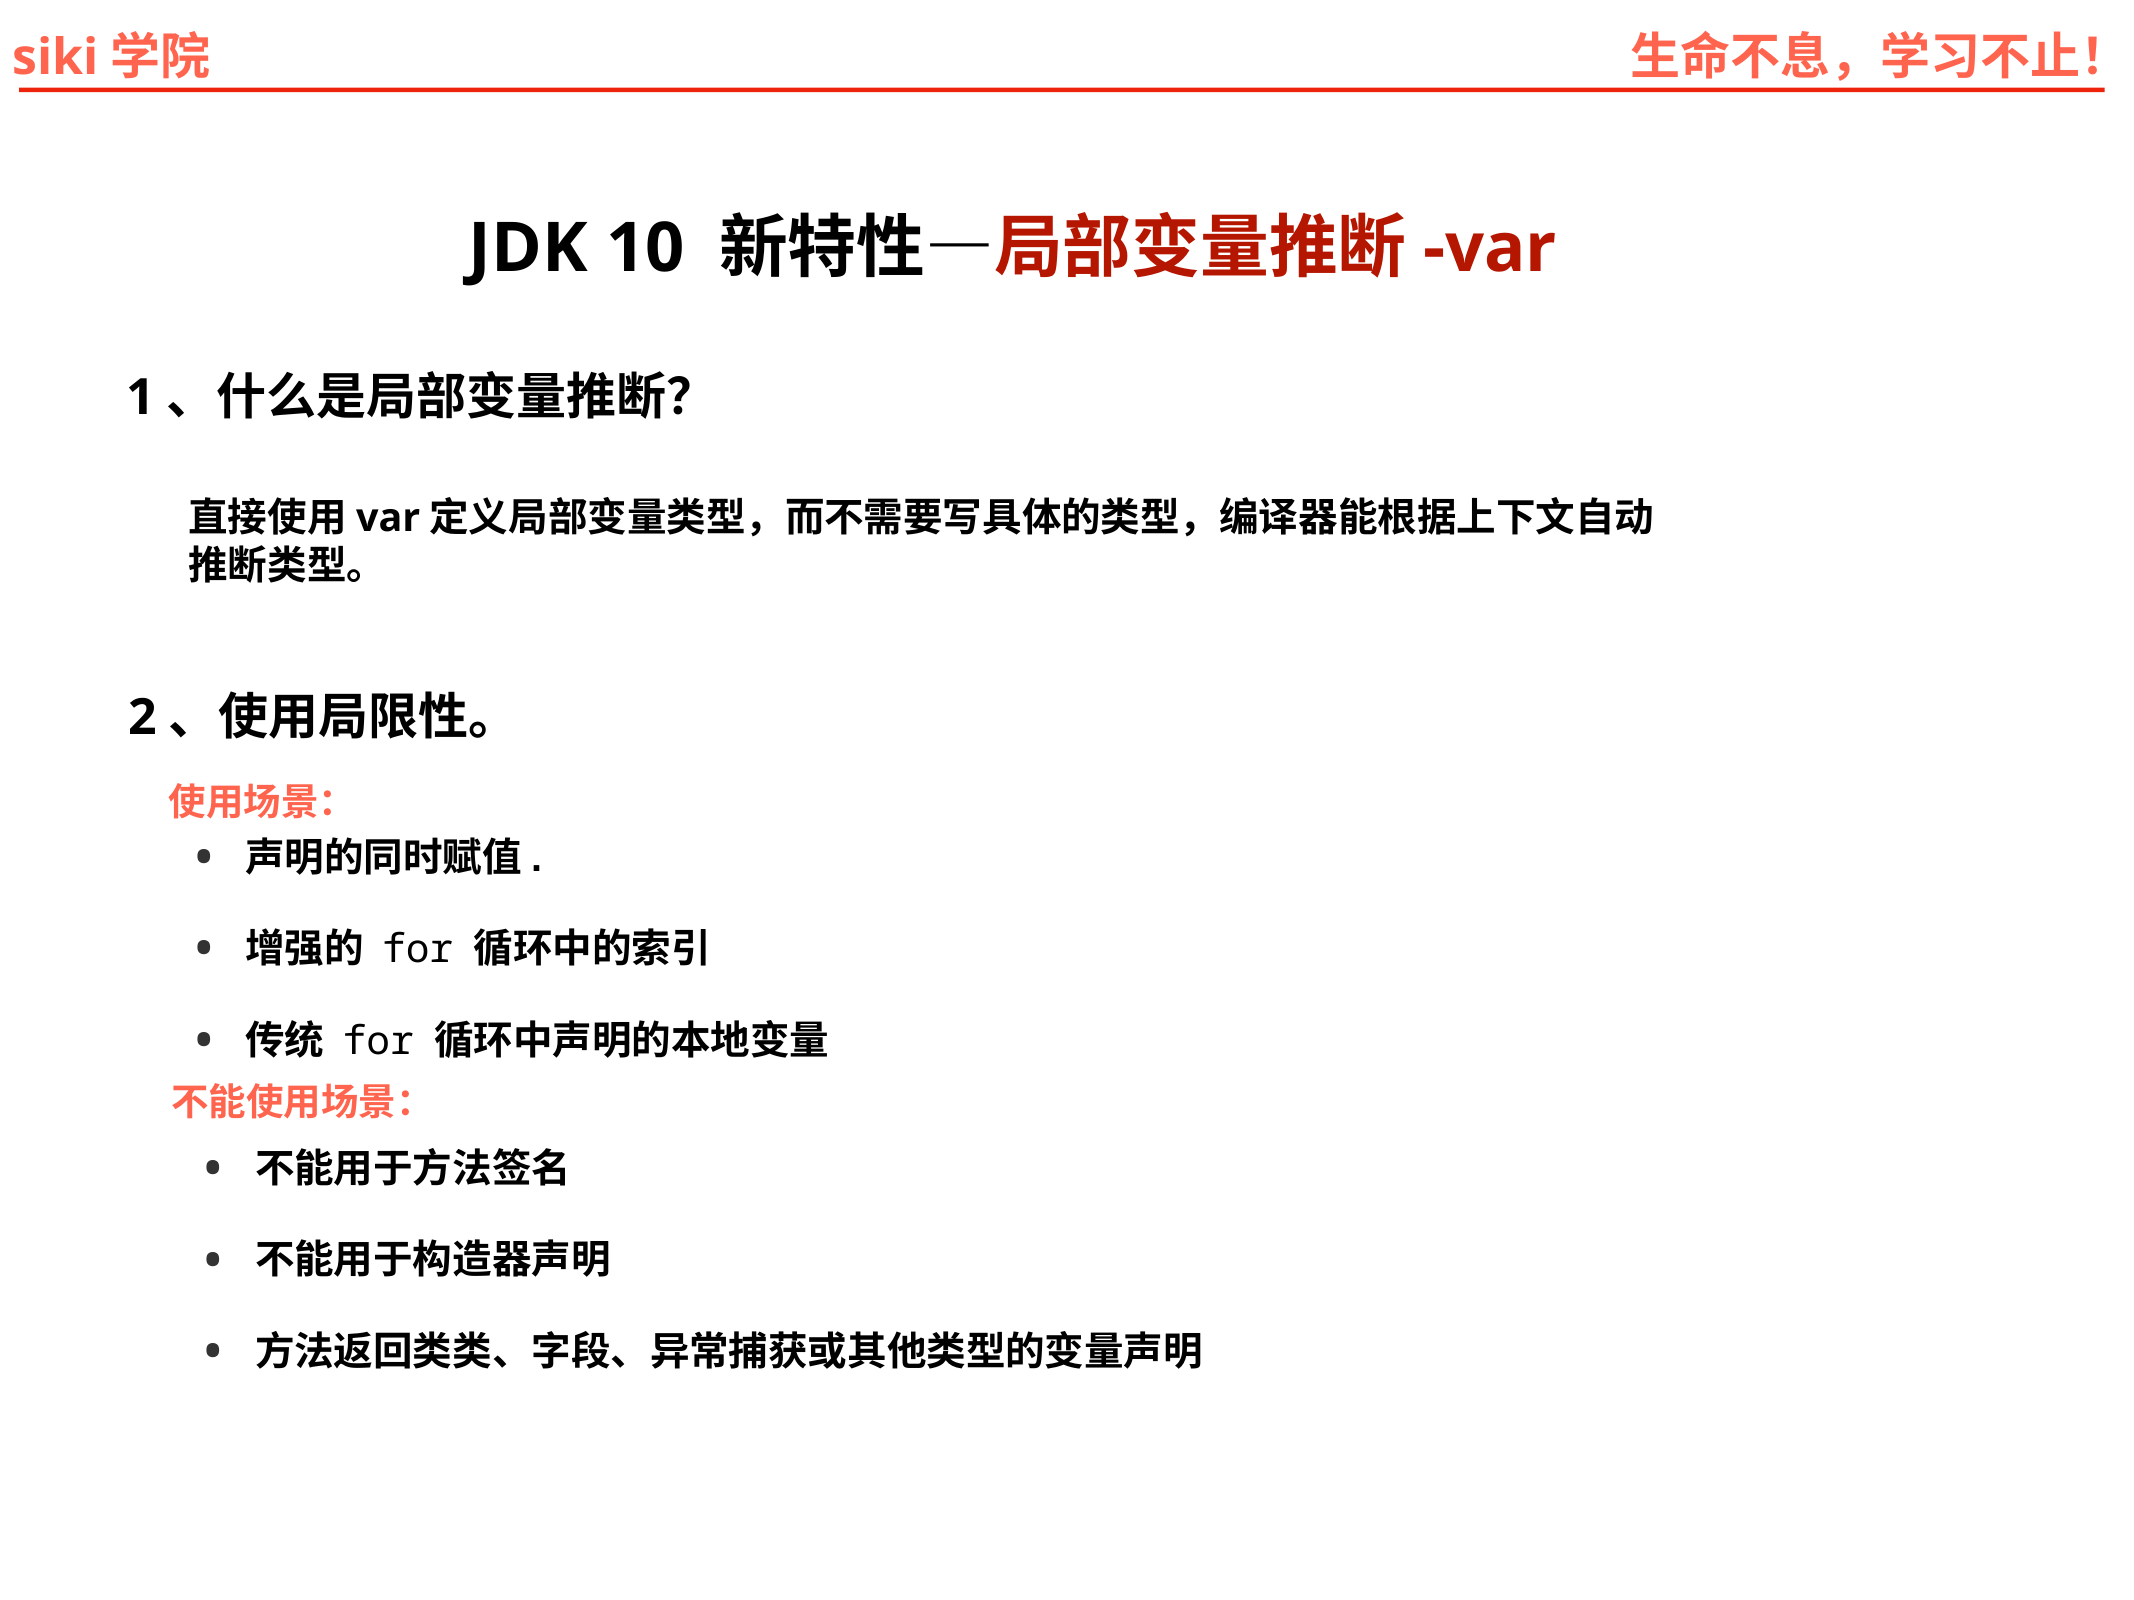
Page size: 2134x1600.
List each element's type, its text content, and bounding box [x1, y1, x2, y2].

text_box 声明的同时赋值. 增强的 for 循环中的索引 传统 for 循环中声明的本地变量 [161, 787, 838, 1071]
text_box JDK 10 新特性—局部变量推断-var [460, 194, 1566, 376]
text_box 不能用于方法签名 不能用于构造器声明 方法返回类类、字段、异常捕获或其他类型的变量声明 [171, 1098, 1212, 1382]
text_box 不能使用场景： [162, 1069, 443, 1132]
text_box 2、使用局限性。 [120, 676, 528, 753]
text_box 直接使用var定义局部变量类型，而不需要写具体的类型，编译器能根据上下文自动 推断类型。 [180, 483, 1663, 596]
text_box 1、什么是局部变量推断？ [118, 355, 726, 433]
text_box 使用场景： [160, 769, 365, 831]
